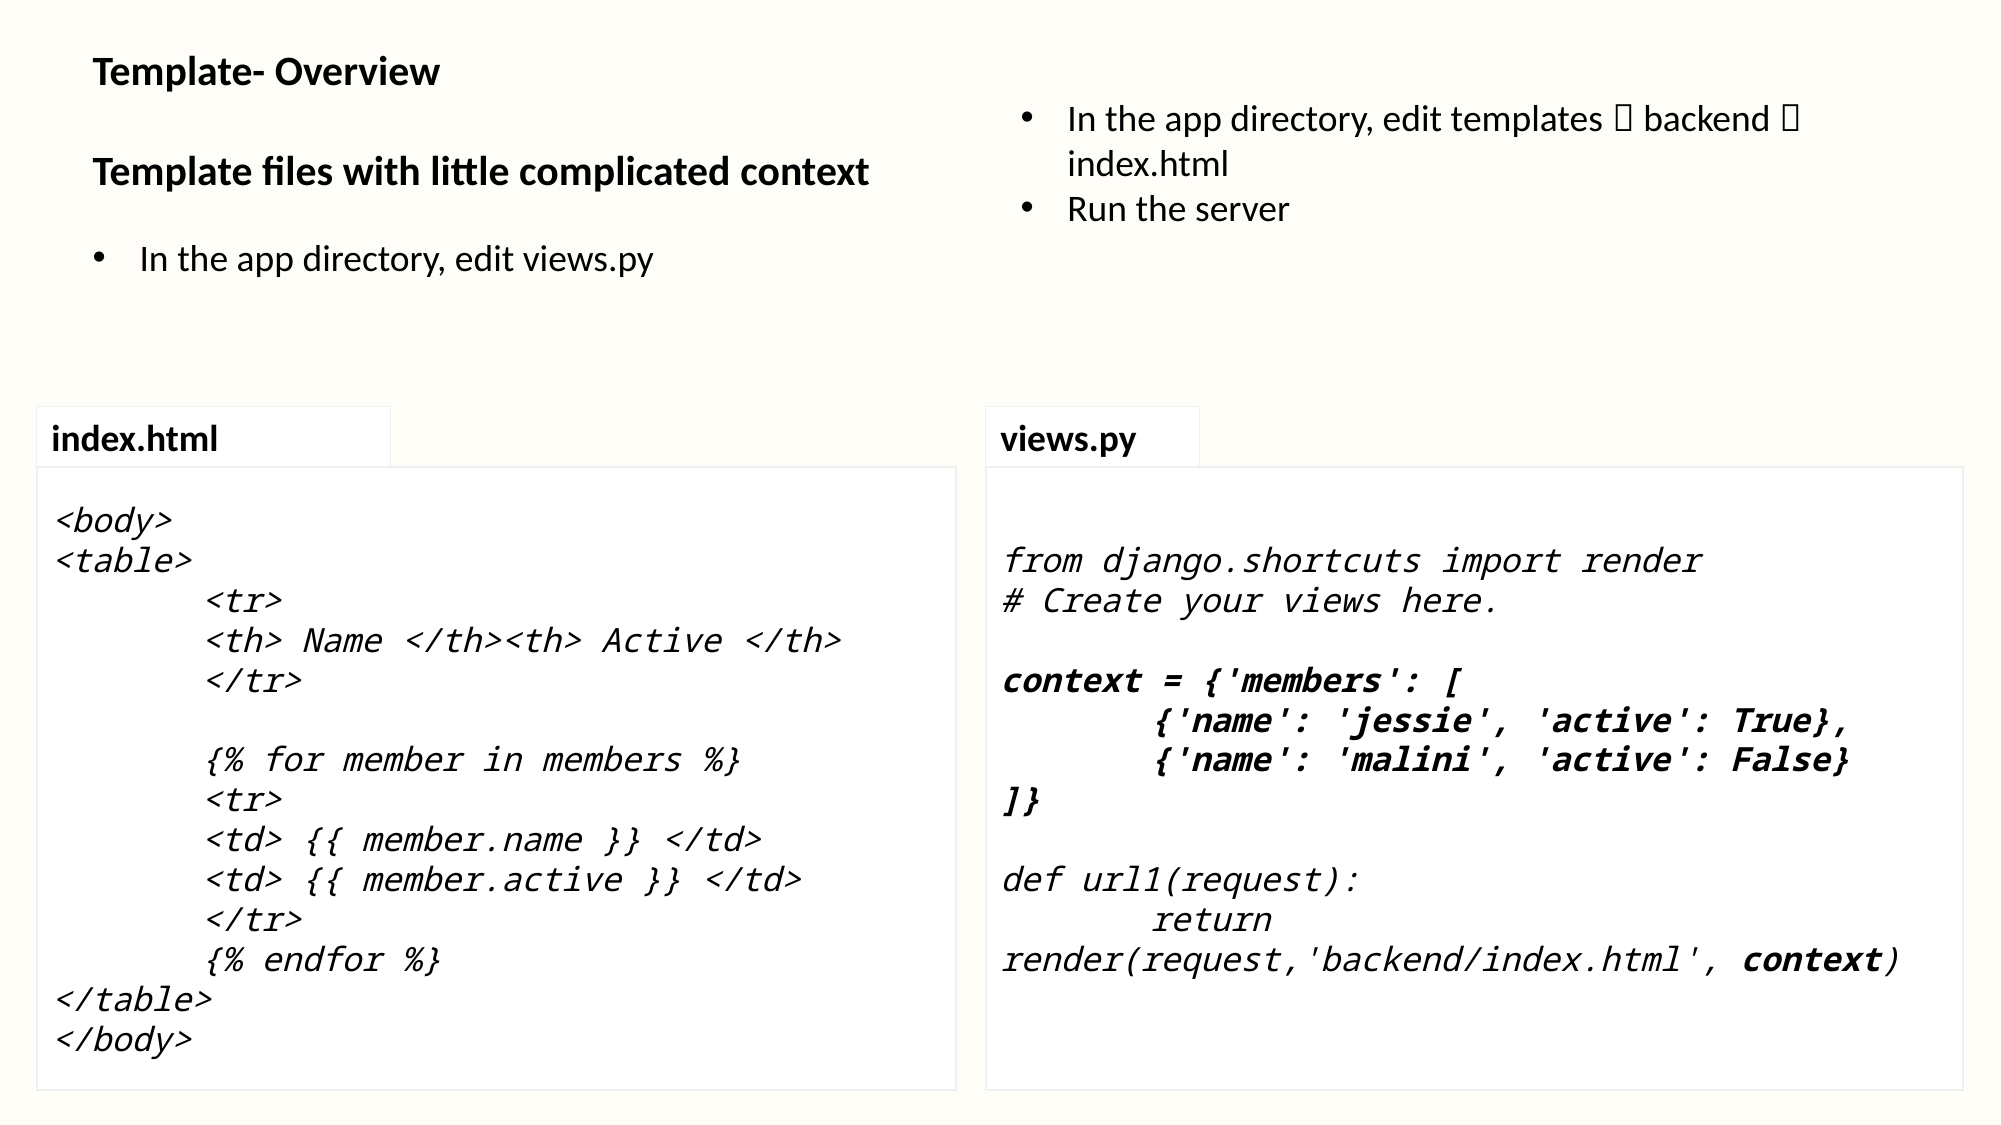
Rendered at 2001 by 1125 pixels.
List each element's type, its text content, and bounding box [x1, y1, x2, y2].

text_box Template- Overview Template files with little complicated context In the app directory, edit views.py In the app directory, edit templates  backend  index.html Run the server [78, 0, 1964, 406]
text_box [36, 406, 1964, 1091]
